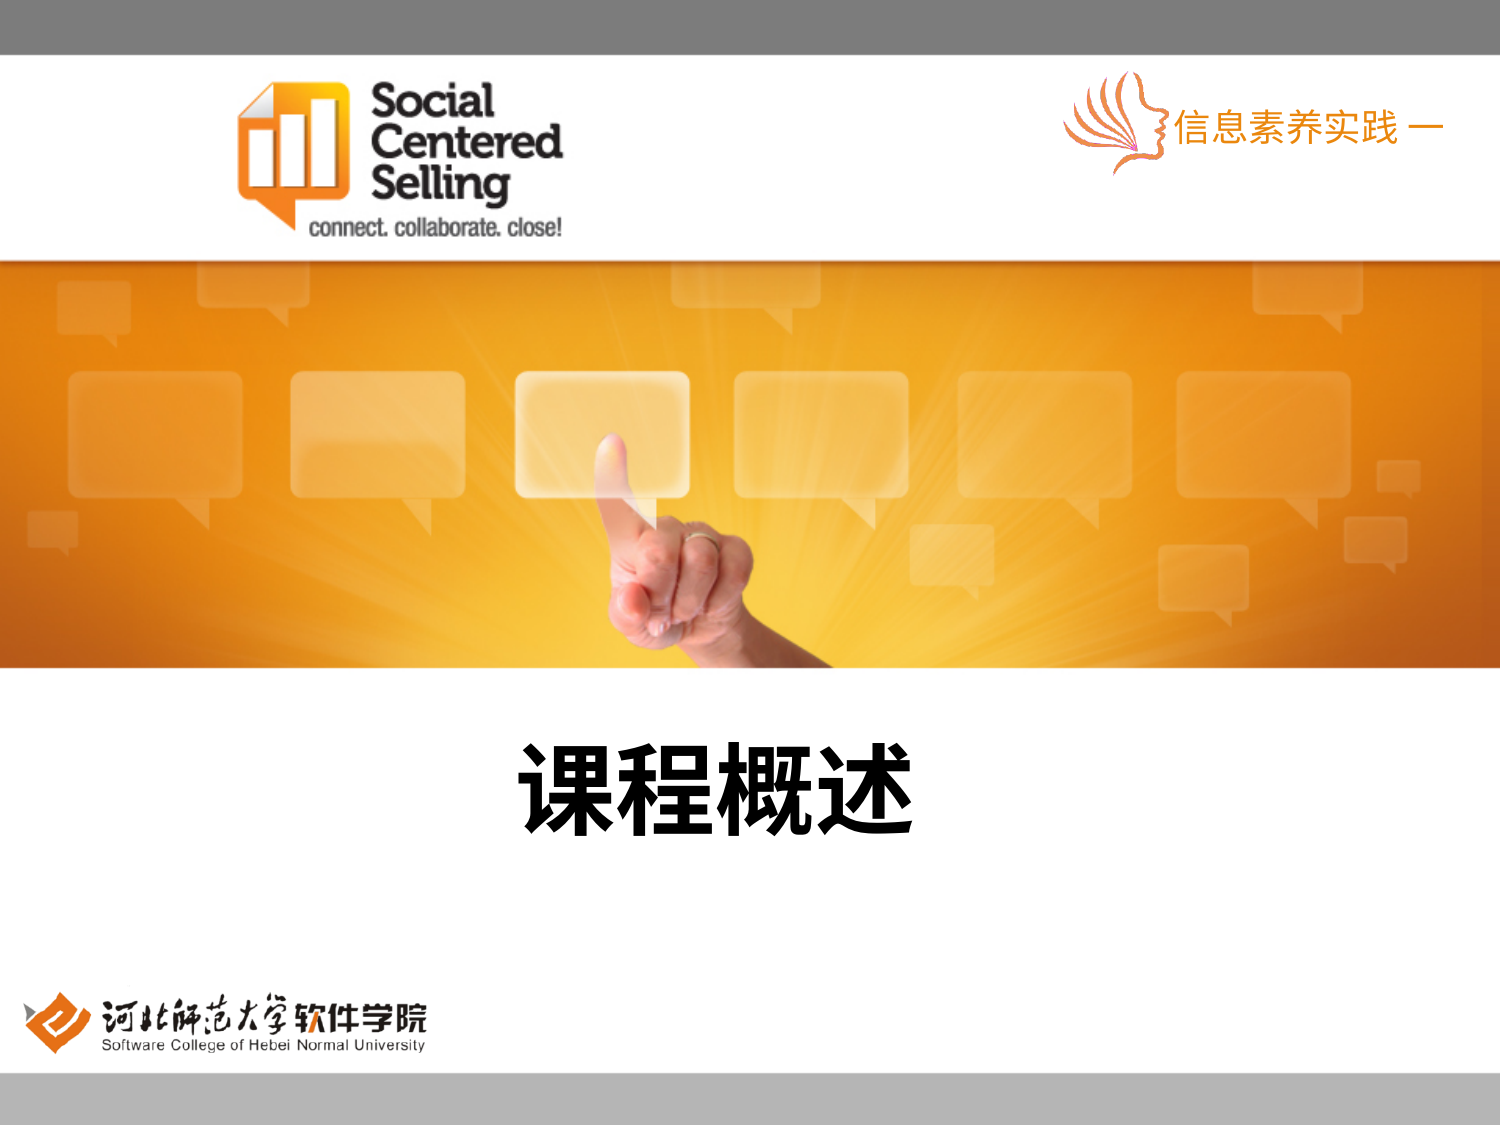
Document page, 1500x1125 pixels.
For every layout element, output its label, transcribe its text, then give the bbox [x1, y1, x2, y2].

text_box 课程概述 [266, 720, 1165, 856]
picture [0, 0, 1500, 1125]
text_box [1058, 60, 1462, 180]
